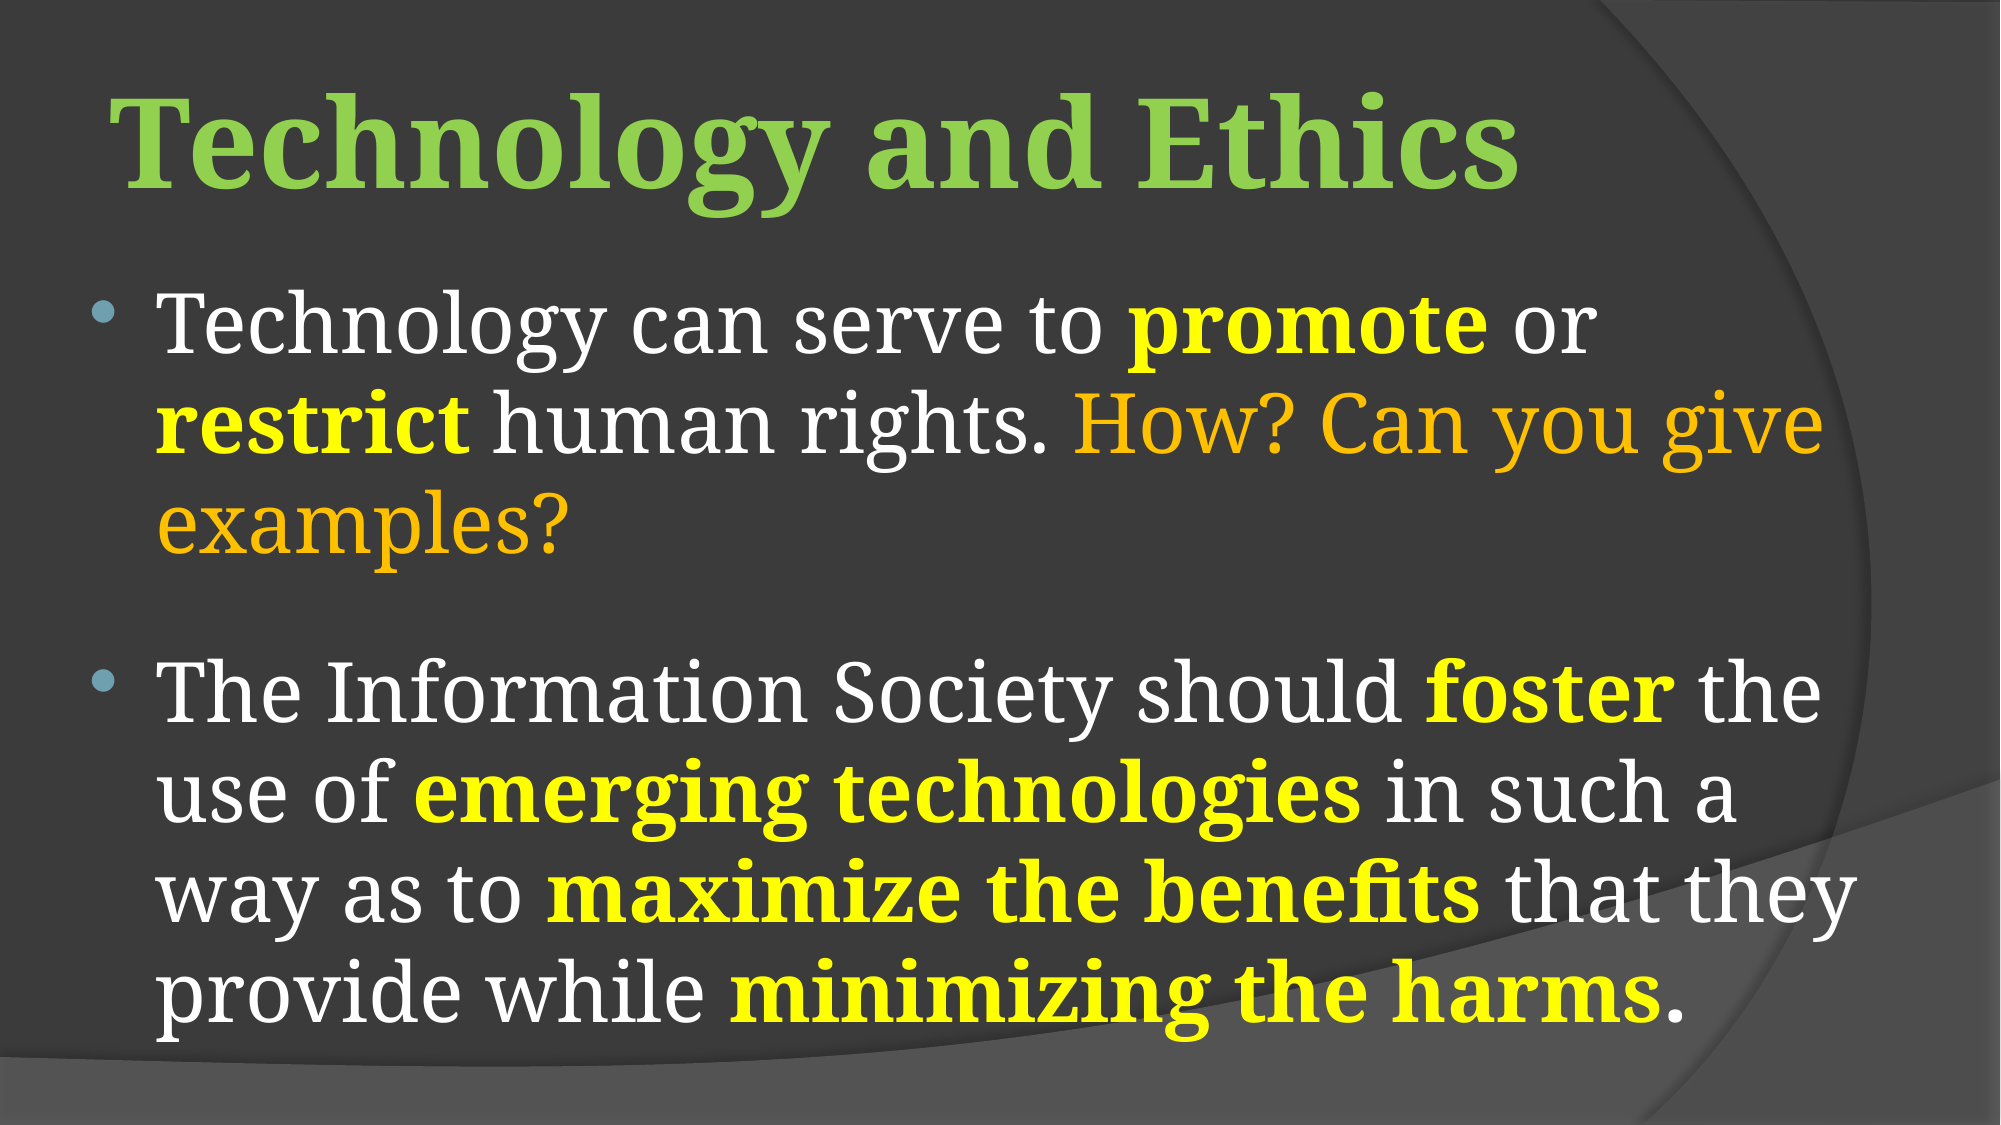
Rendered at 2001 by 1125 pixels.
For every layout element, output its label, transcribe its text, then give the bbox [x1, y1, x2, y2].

list Technology can serve to promote or restrict human rights. How? Can you give examples? The Information Society should foster the use of emerging technologies in such a way as to maximize the benefits that they provide while minimizing the harms. [71, 262, 1937, 1005]
title Technology and Ethics [102, 45, 1927, 233]
